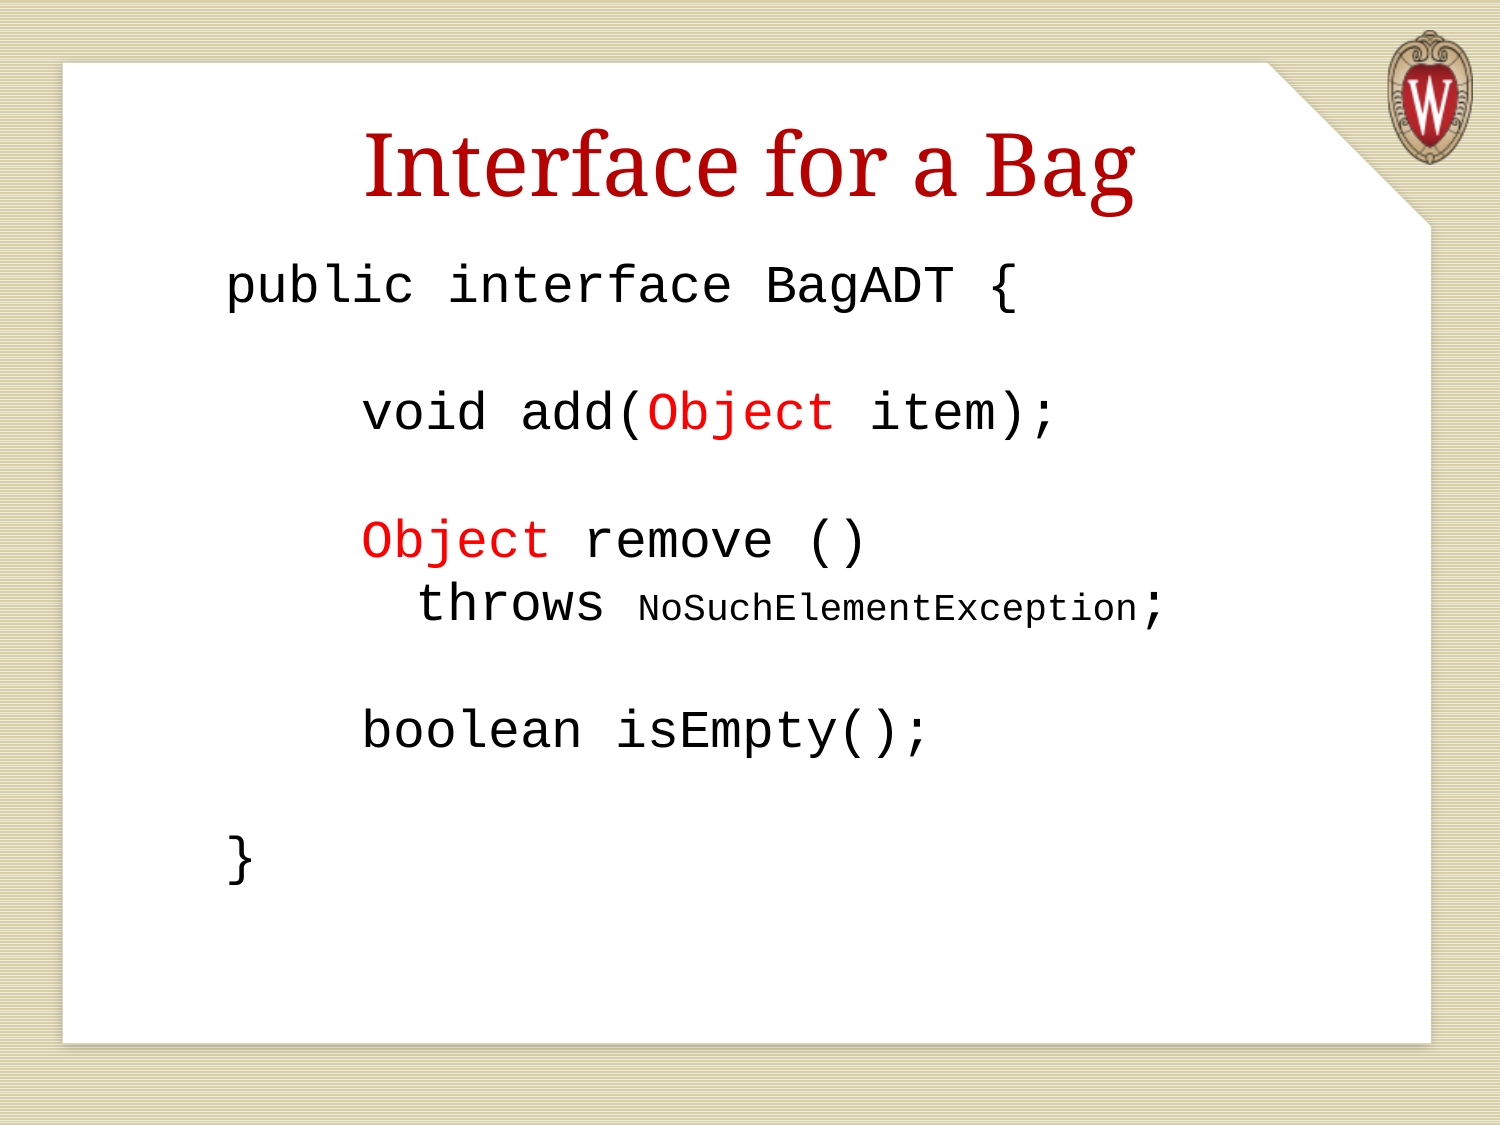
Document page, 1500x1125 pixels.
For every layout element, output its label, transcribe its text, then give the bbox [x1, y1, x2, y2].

subtitle public interface BagADT { void add(Object item); Object remove () throws NoSuchElementException; boolean isEmpty(); } [225, 249, 1275, 887]
title Interface for a Bag [112, 108, 1388, 281]
